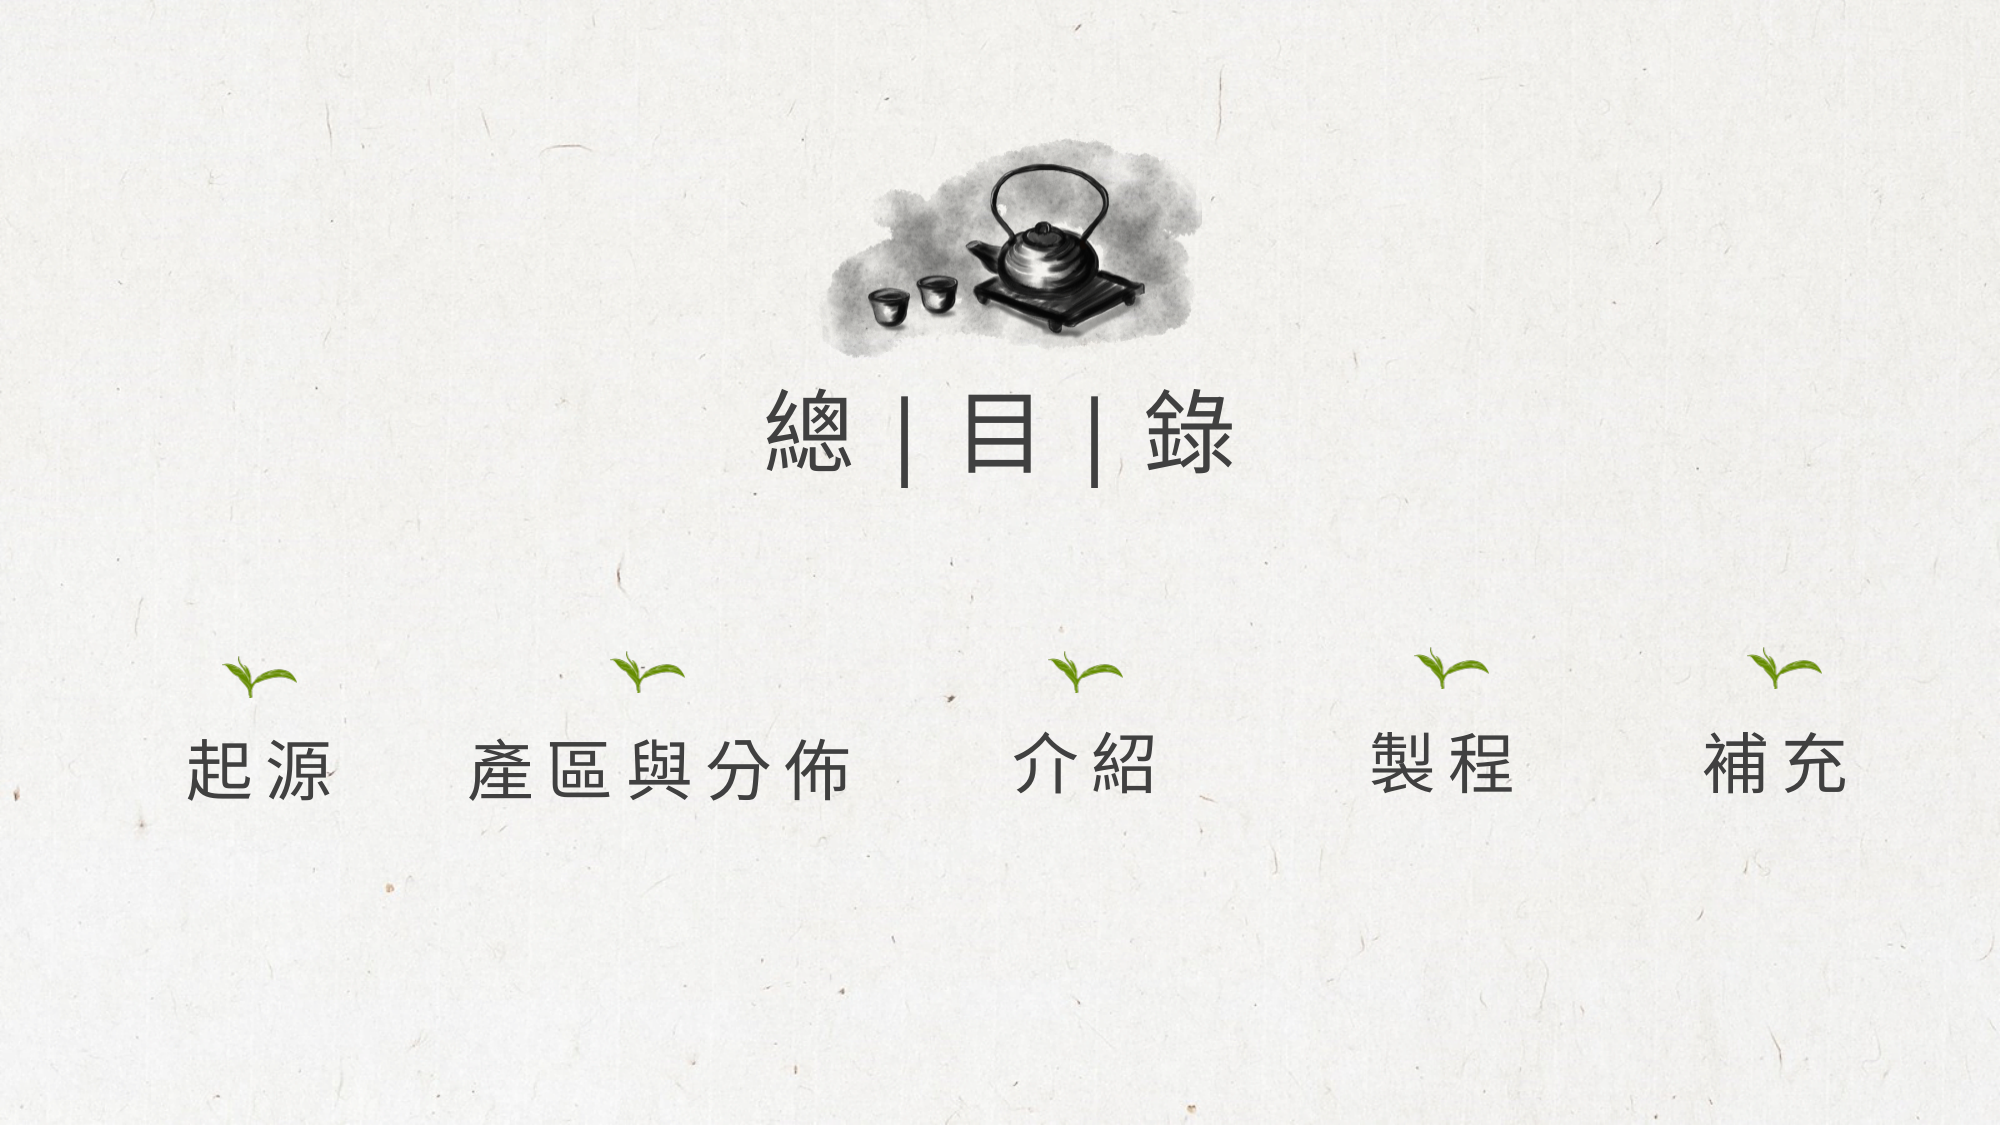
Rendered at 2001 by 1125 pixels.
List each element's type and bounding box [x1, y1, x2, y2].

text_box [1264, 647, 1597, 804]
picture [0, 0, 2000, 1125]
text_box [1597, 647, 1954, 804]
text_box [907, 651, 1263, 804]
text_box [438, 651, 881, 811]
text_box [81, 656, 437, 907]
